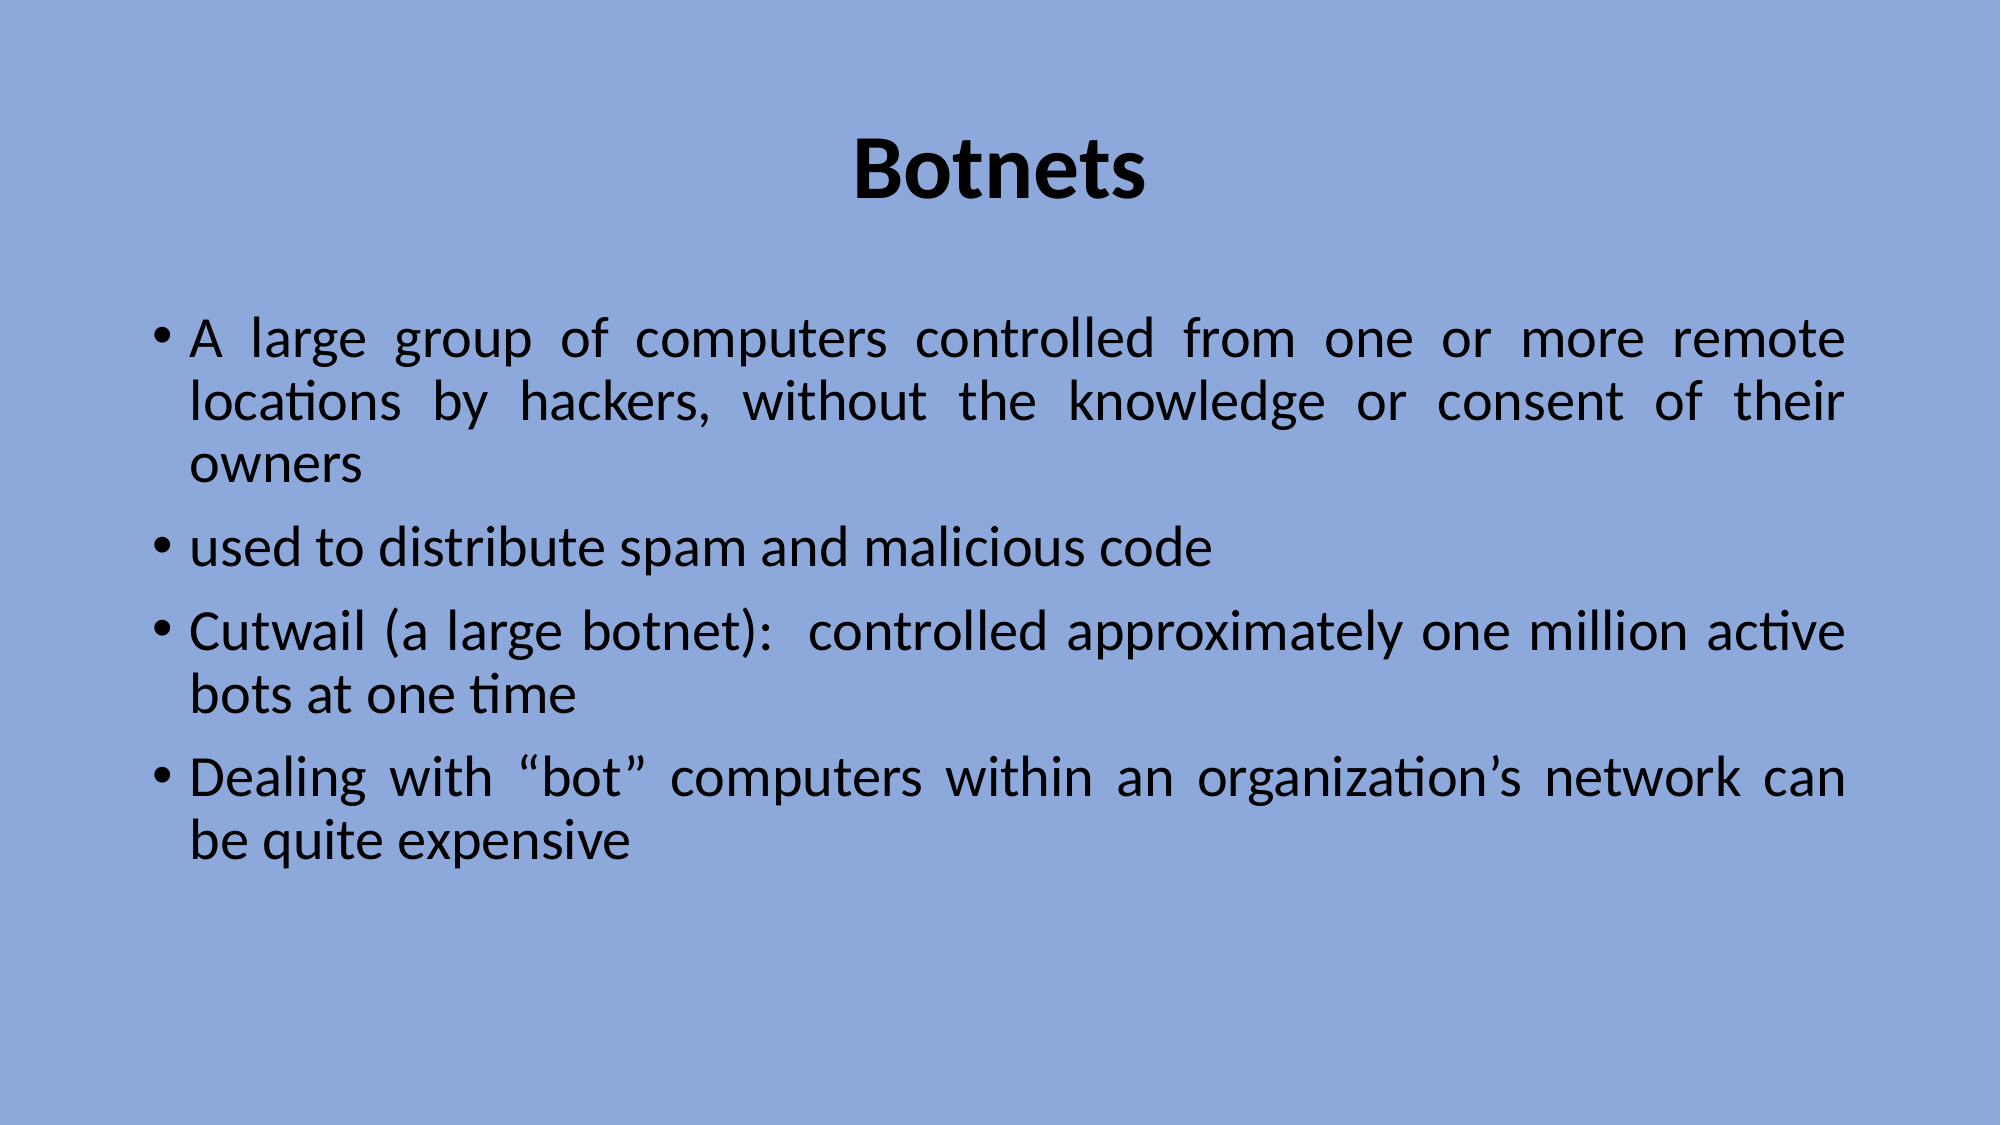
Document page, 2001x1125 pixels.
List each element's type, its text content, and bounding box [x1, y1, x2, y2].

list A large group of computers controlled from one or more remote locations by hackers, without the knowledge or consent of their owners used to distribute spam and malicious code Cutwail (a large botnet): controlled approximately one million active bots at one time Dealing with “bot” computers within an organization’s network can be quite expensive [137, 299, 1863, 1014]
title Botnets [137, 59, 1863, 278]
